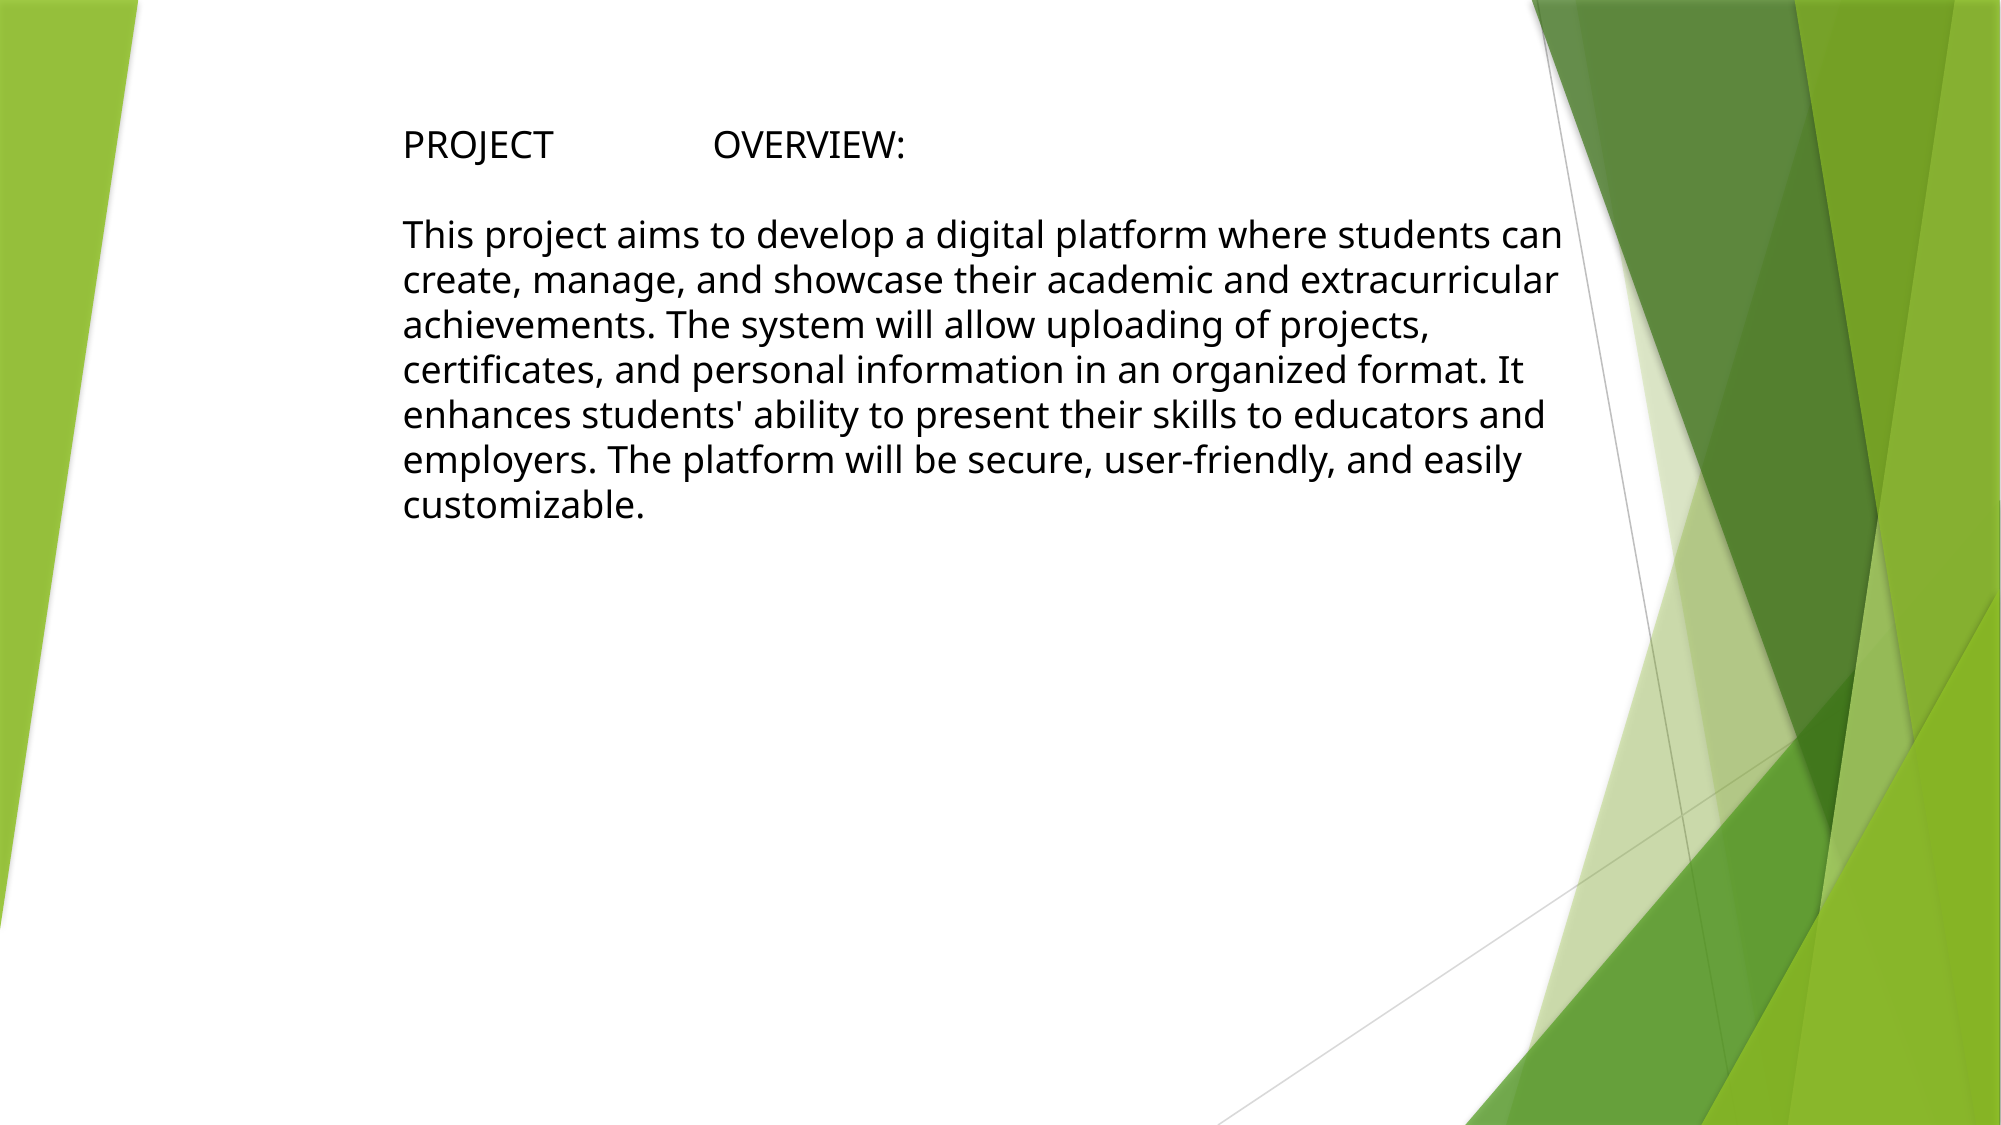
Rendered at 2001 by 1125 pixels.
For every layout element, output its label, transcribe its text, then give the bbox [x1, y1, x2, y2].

text_box PROJECT OVERVIEW: This project aims to develop a digital platform where students can create, manage, and showcase their academic and extracurricular achievements. The system will allow uploading of projects, certificates, and personal information in an organized format. It enhances students' ability to present their skills to educators and employers. The platform will be secure, user-friendly, and easily customizable. [387, 114, 1606, 894]
